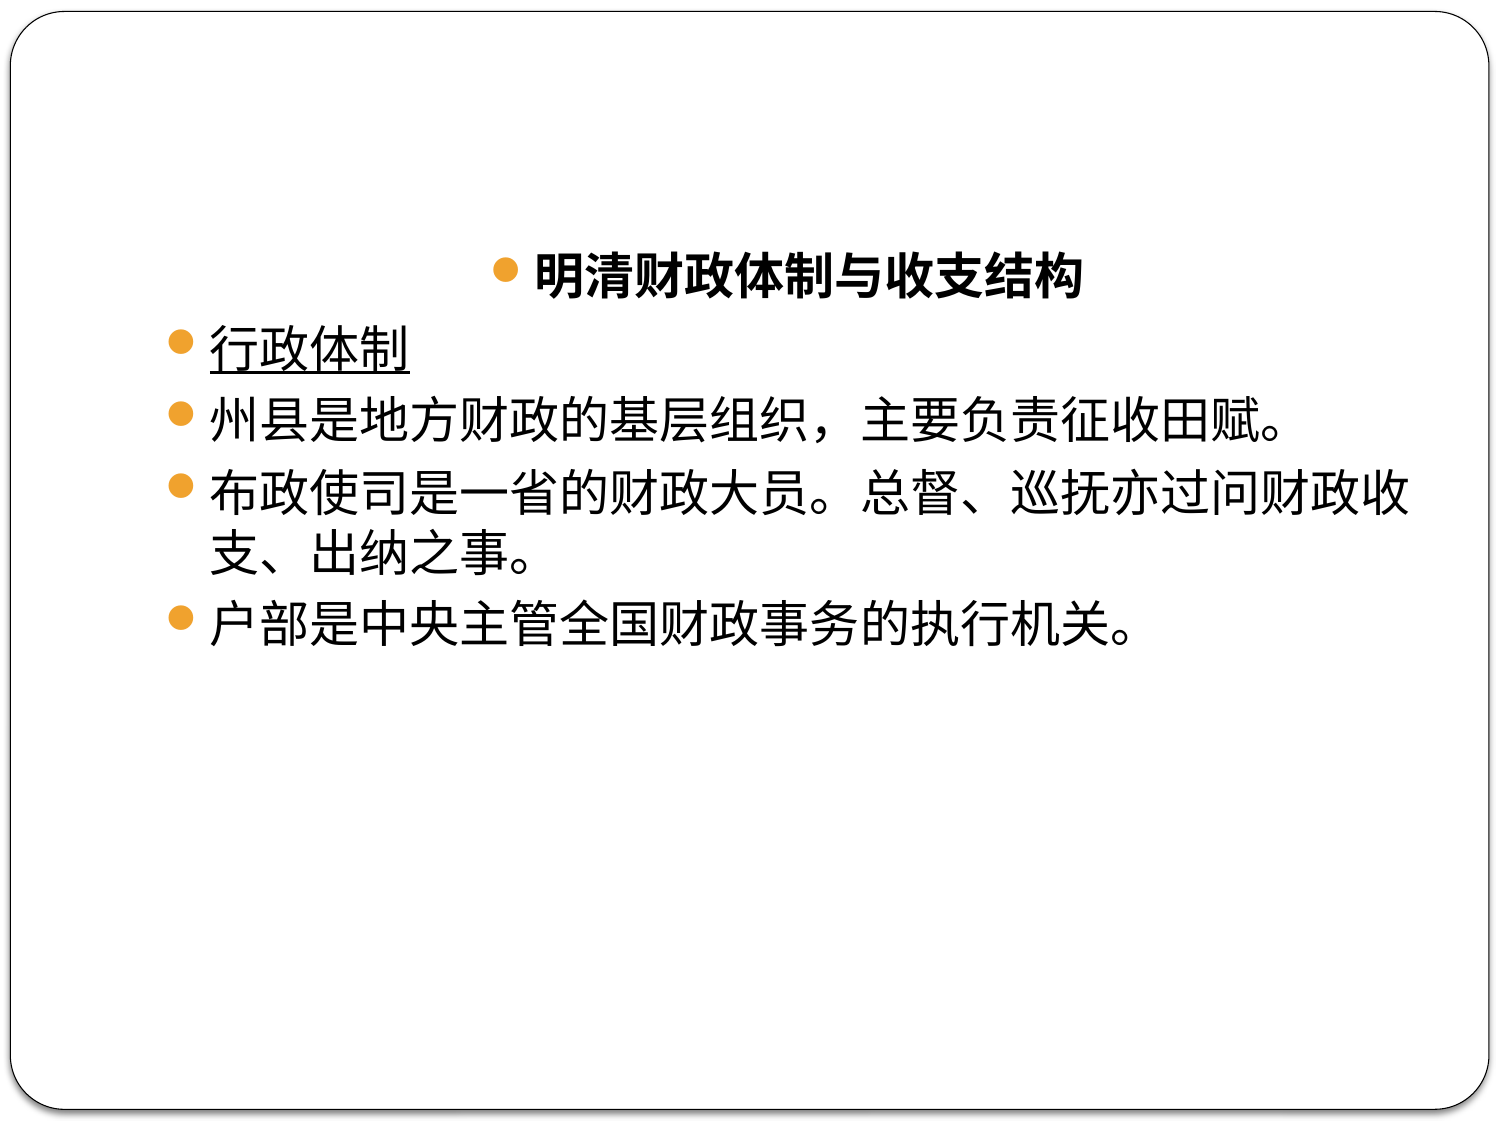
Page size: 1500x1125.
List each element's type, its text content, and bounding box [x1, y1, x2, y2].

list 明清财政体制与收支结构 行政体制 州县是地方财政的基层组织，主要负责征收田赋。 布政使司是一省的财政大员。总督、巡抚亦过问财政收支、出纳之事。 户部是中央主管全国财政事务的执行机关。 [149, 237, 1426, 988]
